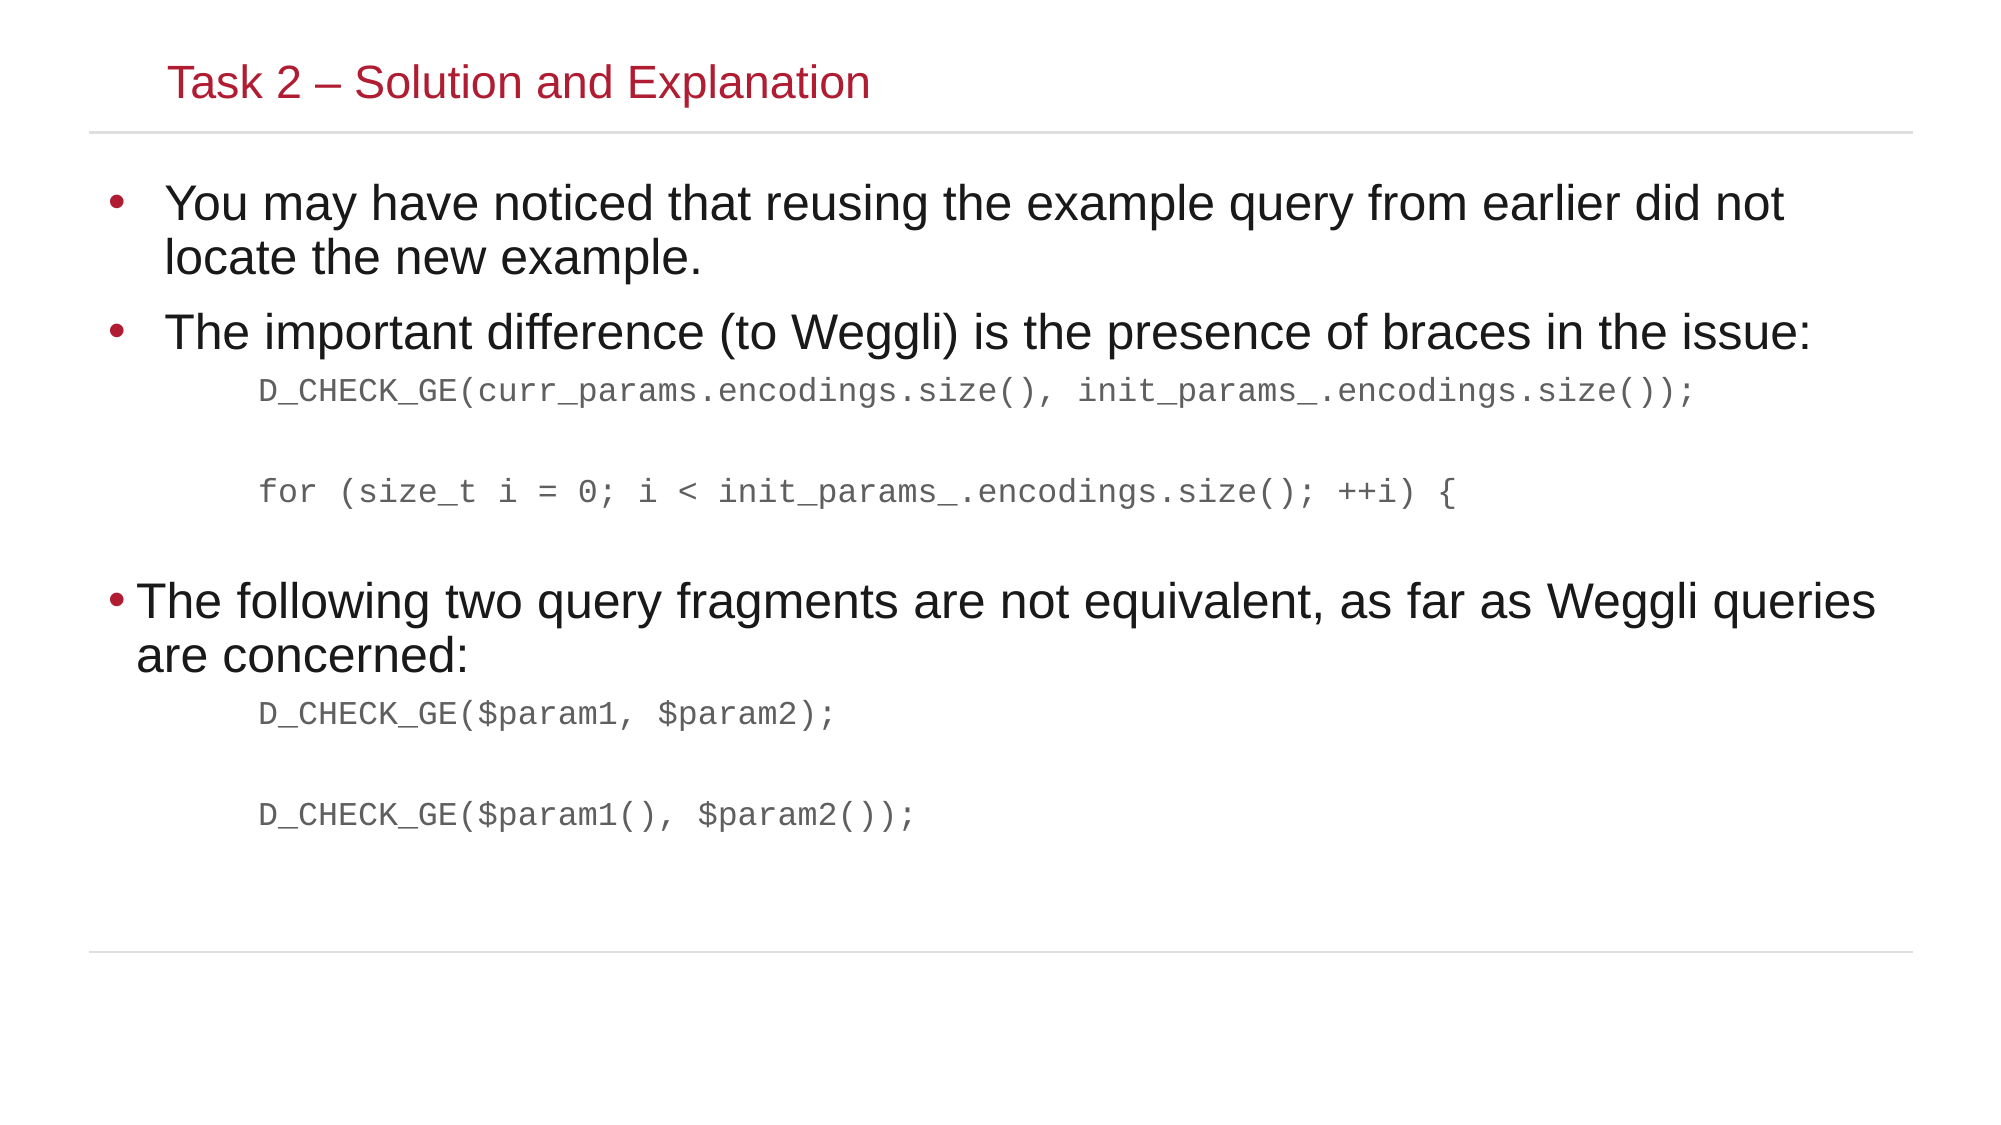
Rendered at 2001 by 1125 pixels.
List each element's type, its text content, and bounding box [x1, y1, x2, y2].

list You may have noticed that reusing the example query from earlier did not locate the new example. The important difference (to Weggli) is the presence of braces in the issue: D_CHECK_GE(curr_params.encodings.size(), init_params_.encodings.size()); for (size_t i = 0; i < init_params_.encodings.size(); ++i) { The following two query fragments are not equivalent, as far as Weggli queries are concerned: D_CHECK_GE($param1, $param2); D_CHECK_GE($param1(), $param2()); [100, 169, 1886, 927]
list Task 2 – Solution and Explanation [158, 50, 1827, 119]
